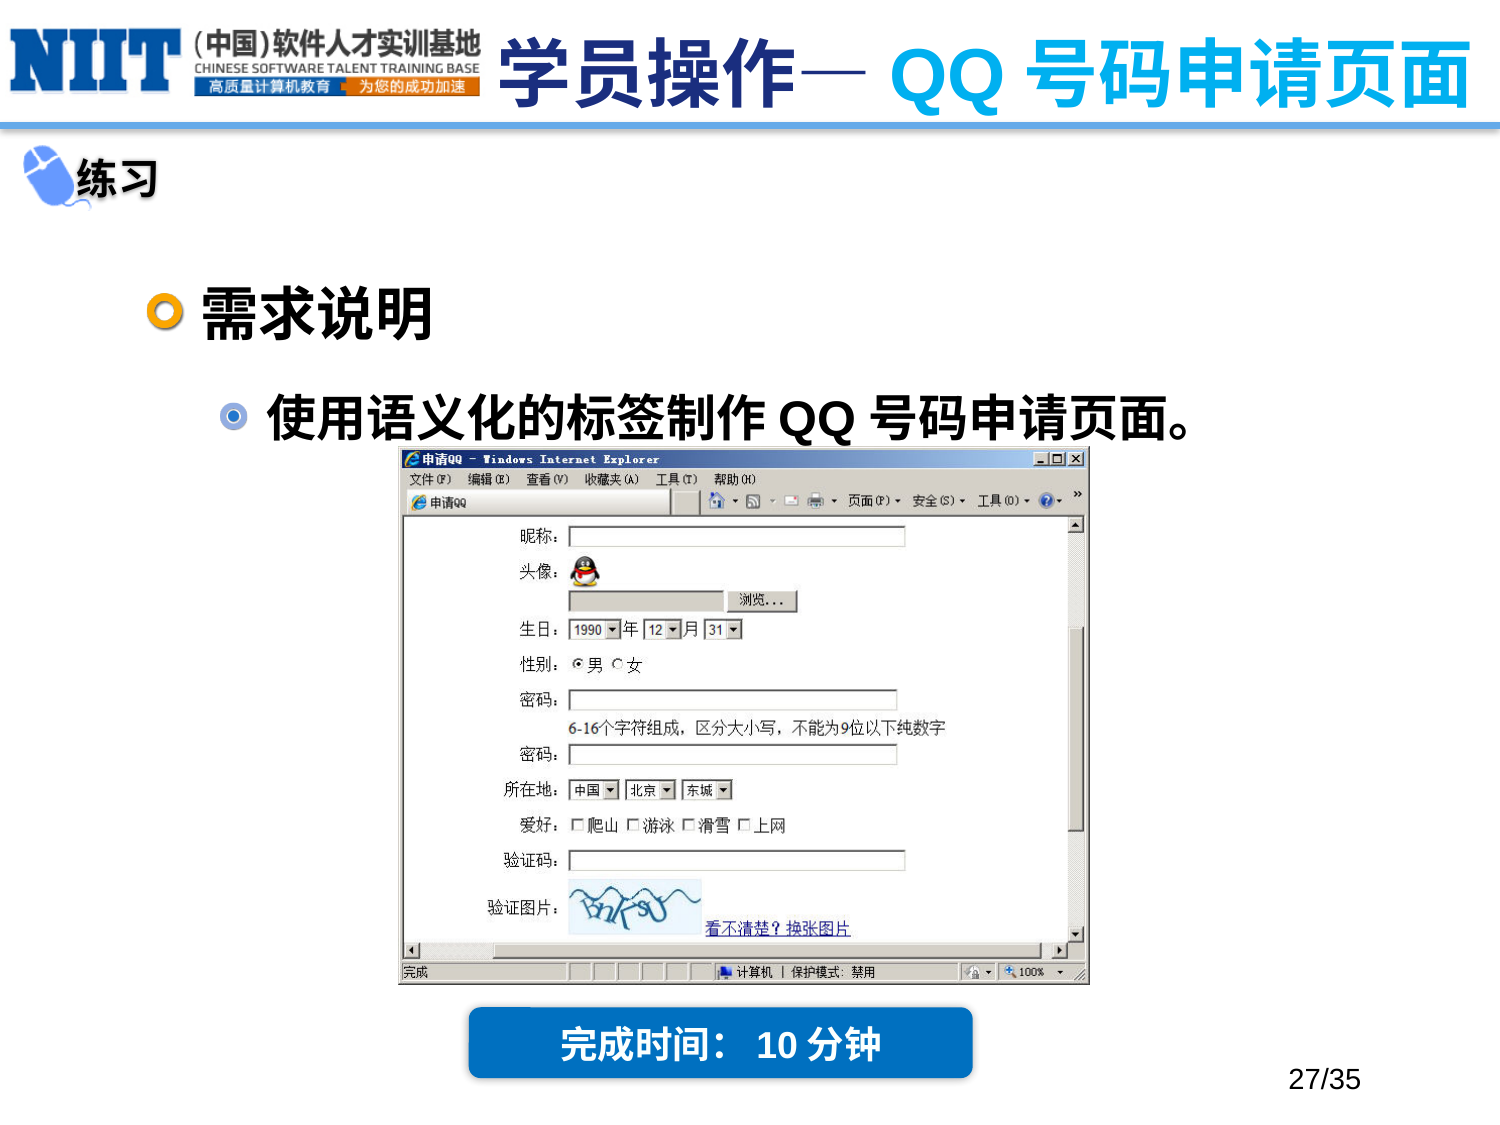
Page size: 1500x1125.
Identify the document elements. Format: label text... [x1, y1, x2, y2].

picture [5, 23, 489, 102]
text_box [468, 1007, 973, 1079]
slide_number /35 [1149, 1053, 1500, 1114]
list 需求说明 使用语义化的标签制作QQ号码申请页面。 [129, 234, 1418, 528]
picture [219, 402, 248, 431]
title 学员操作—QQ号码申请页面 [138, 19, 1489, 100]
picture [398, 445, 1091, 985]
picture [144, 291, 186, 333]
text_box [23, 144, 176, 212]
